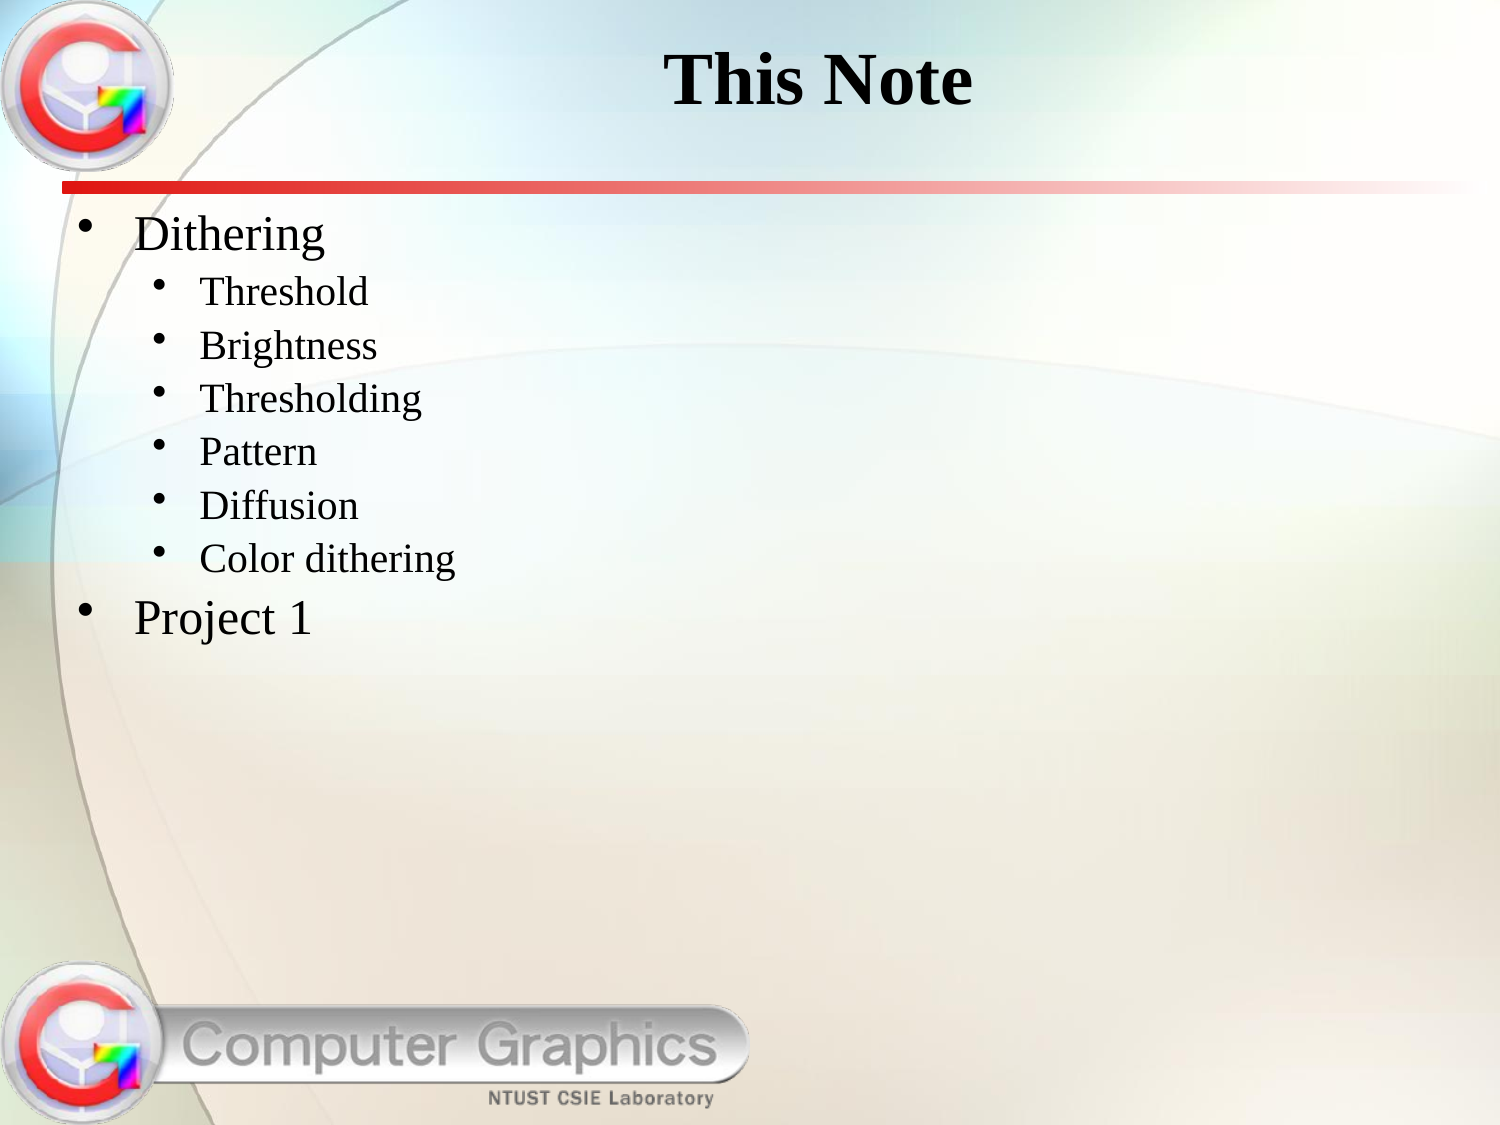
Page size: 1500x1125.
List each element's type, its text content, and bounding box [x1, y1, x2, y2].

title This Note [174, 12, 1463, 138]
list Dithering Threshold Brightness Thresholding Pattern Diffusion Color dithering Project 1 [62, 200, 1463, 1000]
picture [0, 0, 1500, 1125]
